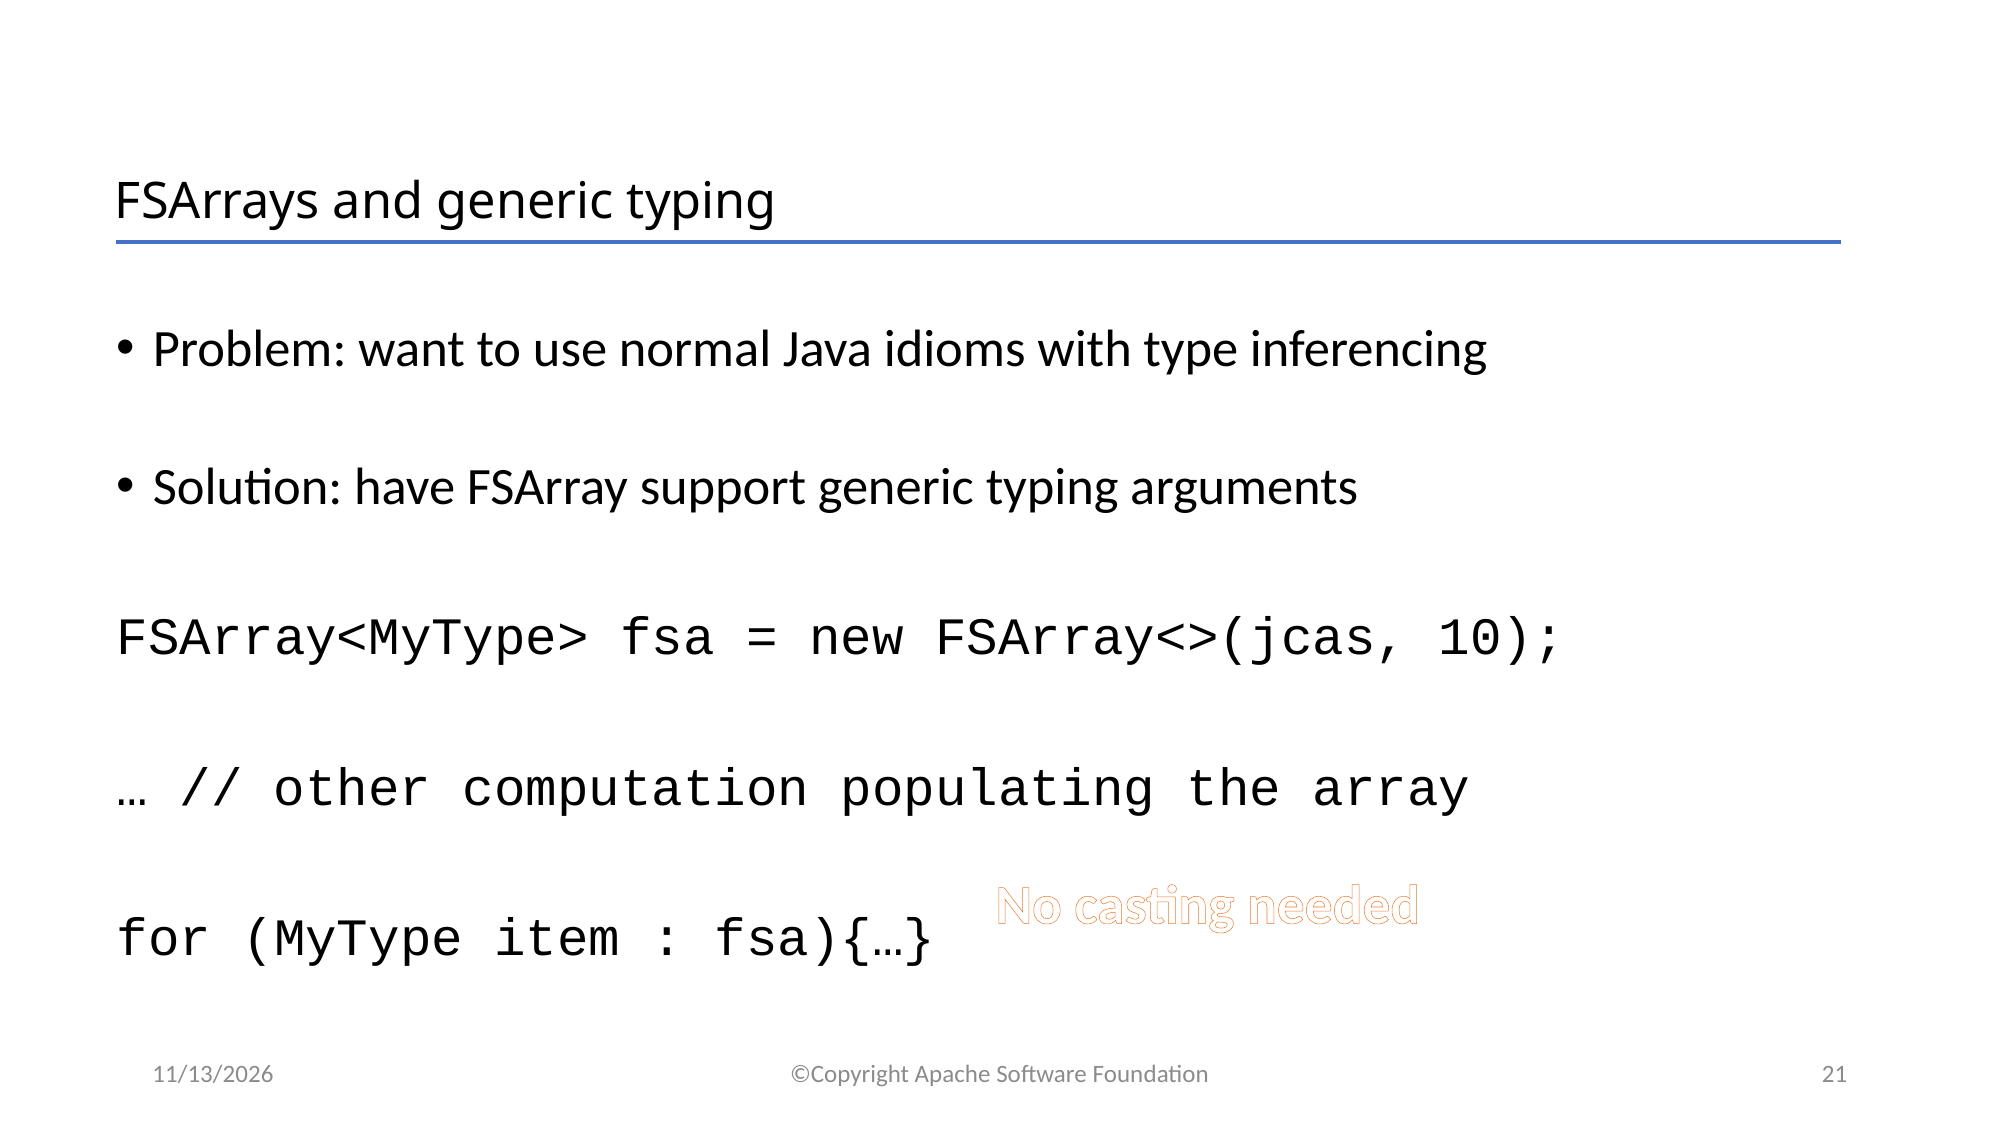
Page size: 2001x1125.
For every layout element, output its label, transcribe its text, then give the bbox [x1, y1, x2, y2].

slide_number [137, 1042, 588, 1103]
footer ©Copyright Apache Software Foundation [662, 1042, 1338, 1103]
slide_number 21 [1412, 1042, 1863, 1103]
list Problem: want to use normal Java idioms with type inferencing Solution: have FSArray support generic typing arguments FSArray<MyType> fsa = new FSArray<>(jcas, 10); … // other computation populating the array for (MyType item : fsa){…} [101, 313, 1900, 976]
text_box No casting needed [980, 860, 1541, 942]
title FSArrays and generic typing [99, 167, 1900, 238]
